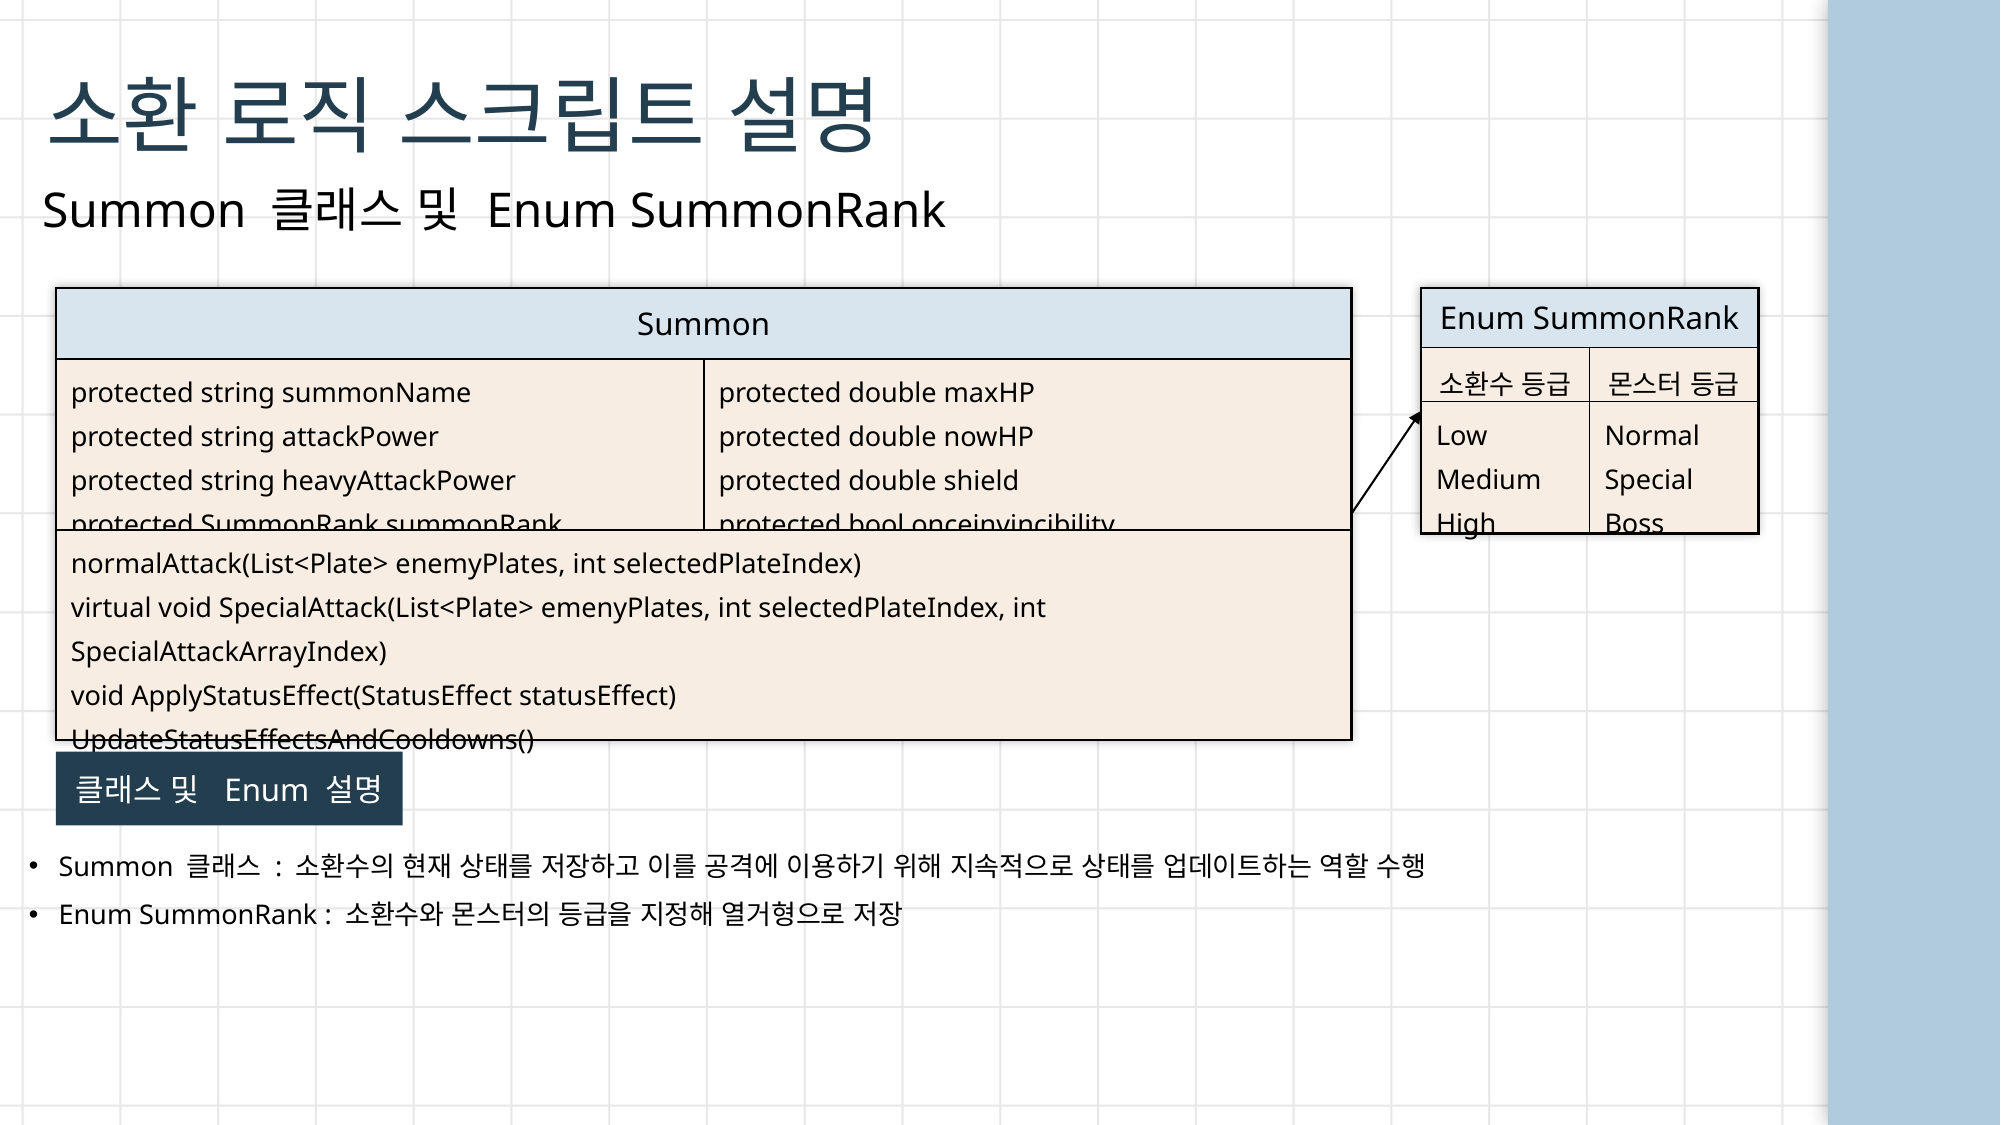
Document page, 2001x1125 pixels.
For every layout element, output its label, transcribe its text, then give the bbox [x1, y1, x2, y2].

table_header StatePanel [0, 0, 1816, 1125]
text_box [55, 751, 1399, 934]
table_cell Normal Special Boss [1590, 402, 1757, 532]
text_box Summon 클래스 및 Enum SummonRank [27, 172, 962, 245]
text_box [1826, 0, 2000, 1125]
table_cell normalAttack(List<Plate> enemyPlates, int selectedPlateIndex) virtual void SpecialAttack(List<Plate> emenyPlates, int selectedPlateIndex, int SpecialAttackArrayIndex) void ApplyStatusEffect(StatusEffect statusEffect) UpdateStatusEffectsAndCooldowns() [57, 531, 1350, 739]
table_cell Low Medium High [1422, 402, 1589, 532]
table_cell 몬스터 등급 [1590, 348, 1757, 401]
table_header Enum SummonRank [1422, 289, 1757, 347]
table_cell protected double maxHP protected double nowHP protected double shield protected bool onceinvincibility [705, 360, 1350, 529]
text_box 소환 로직 스크립트 설명 [31, 55, 896, 171]
table_cell 소환수 등급 [1422, 348, 1589, 401]
table_cell protected string summonName protected string attackPower protected string heavyAttackPower protected SummonRank summonRank [57, 360, 703, 529]
table_header Summon [57, 289, 1350, 358]
